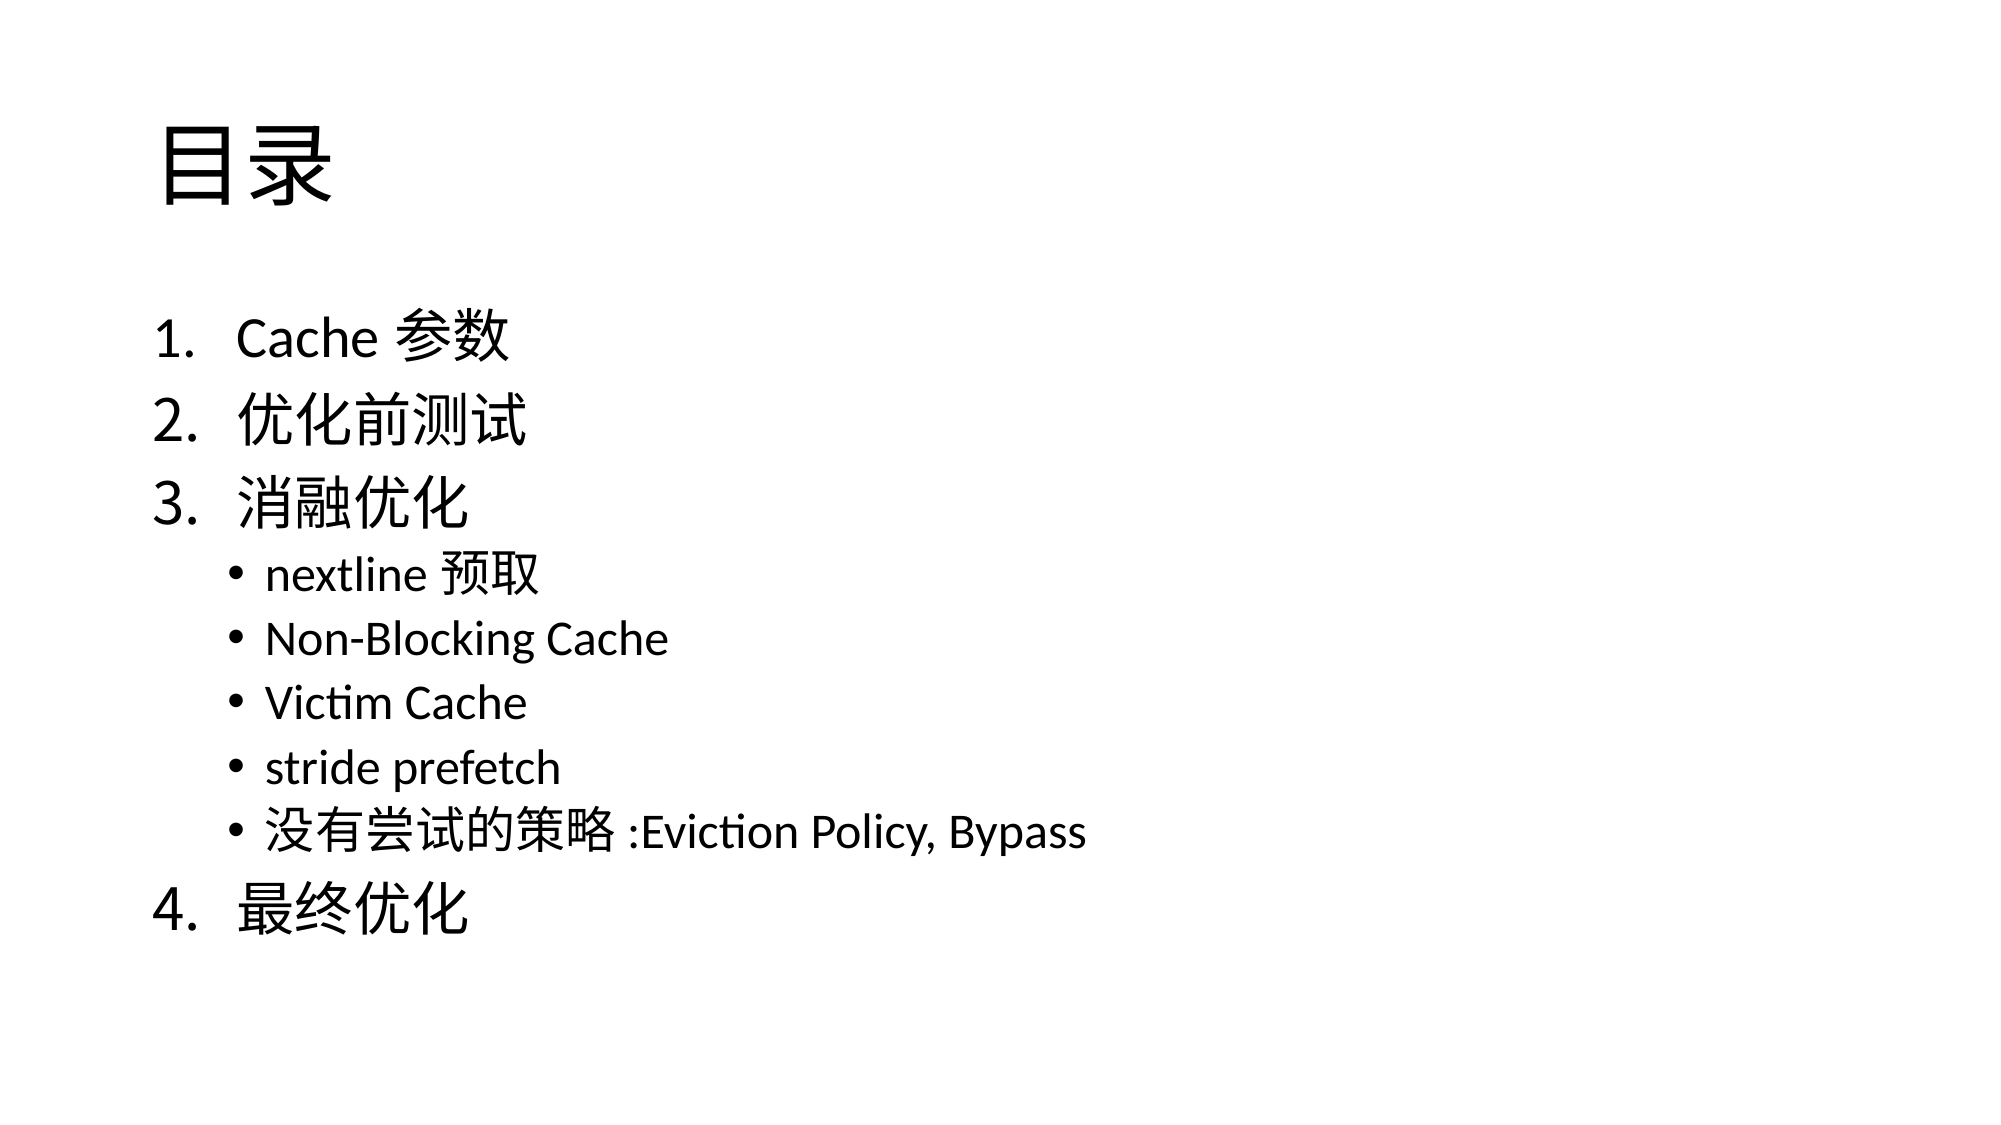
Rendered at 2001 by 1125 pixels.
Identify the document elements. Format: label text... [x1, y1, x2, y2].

list Cache参数 优化前测试 消融优化 nextline预取 Non-Blocking Cache Victim Cache stride prefetch 没有尝试的策略:Eviction Policy, Bypass 最终优化 [137, 299, 1863, 1014]
title 目录 [137, 59, 1863, 278]
